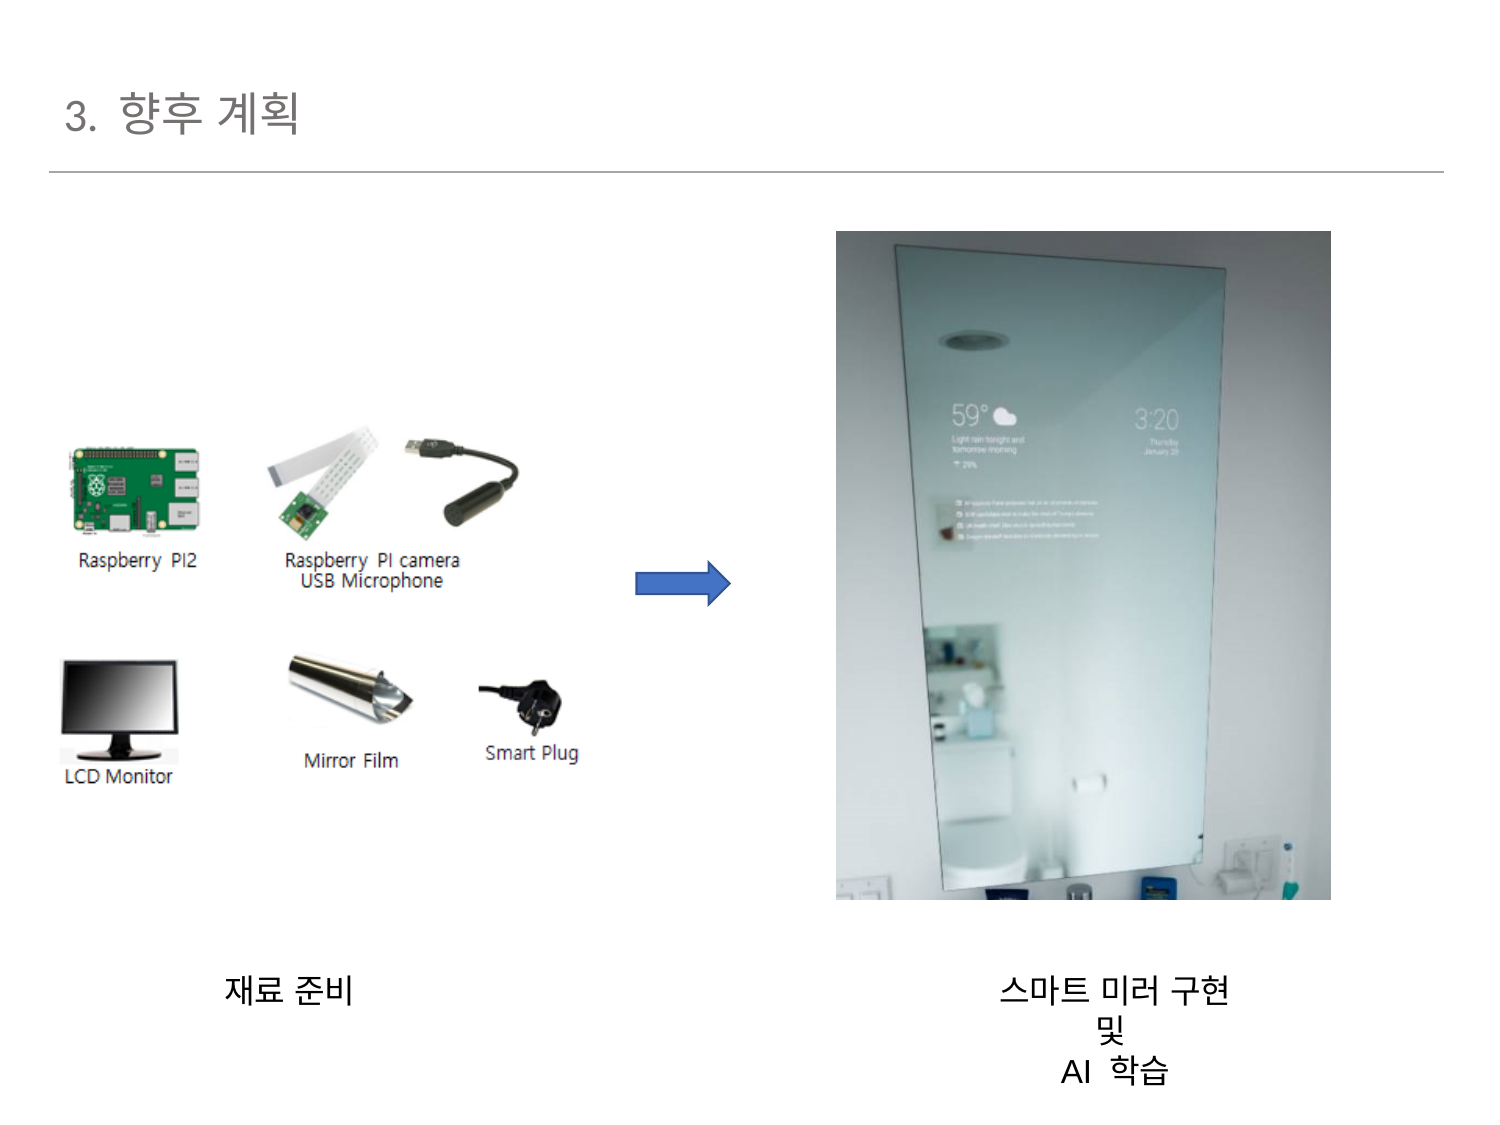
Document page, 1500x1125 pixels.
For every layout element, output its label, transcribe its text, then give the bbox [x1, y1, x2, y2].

text_box [637, 559, 732, 608]
text_box 스마트 미러 구현 및 AI 학습 [969, 962, 1262, 1098]
picture [836, 231, 1331, 900]
text_box 재료 준비 [209, 962, 438, 1018]
picture [9, 392, 637, 865]
title 3. 향후 계획 [48, 82, 476, 149]
